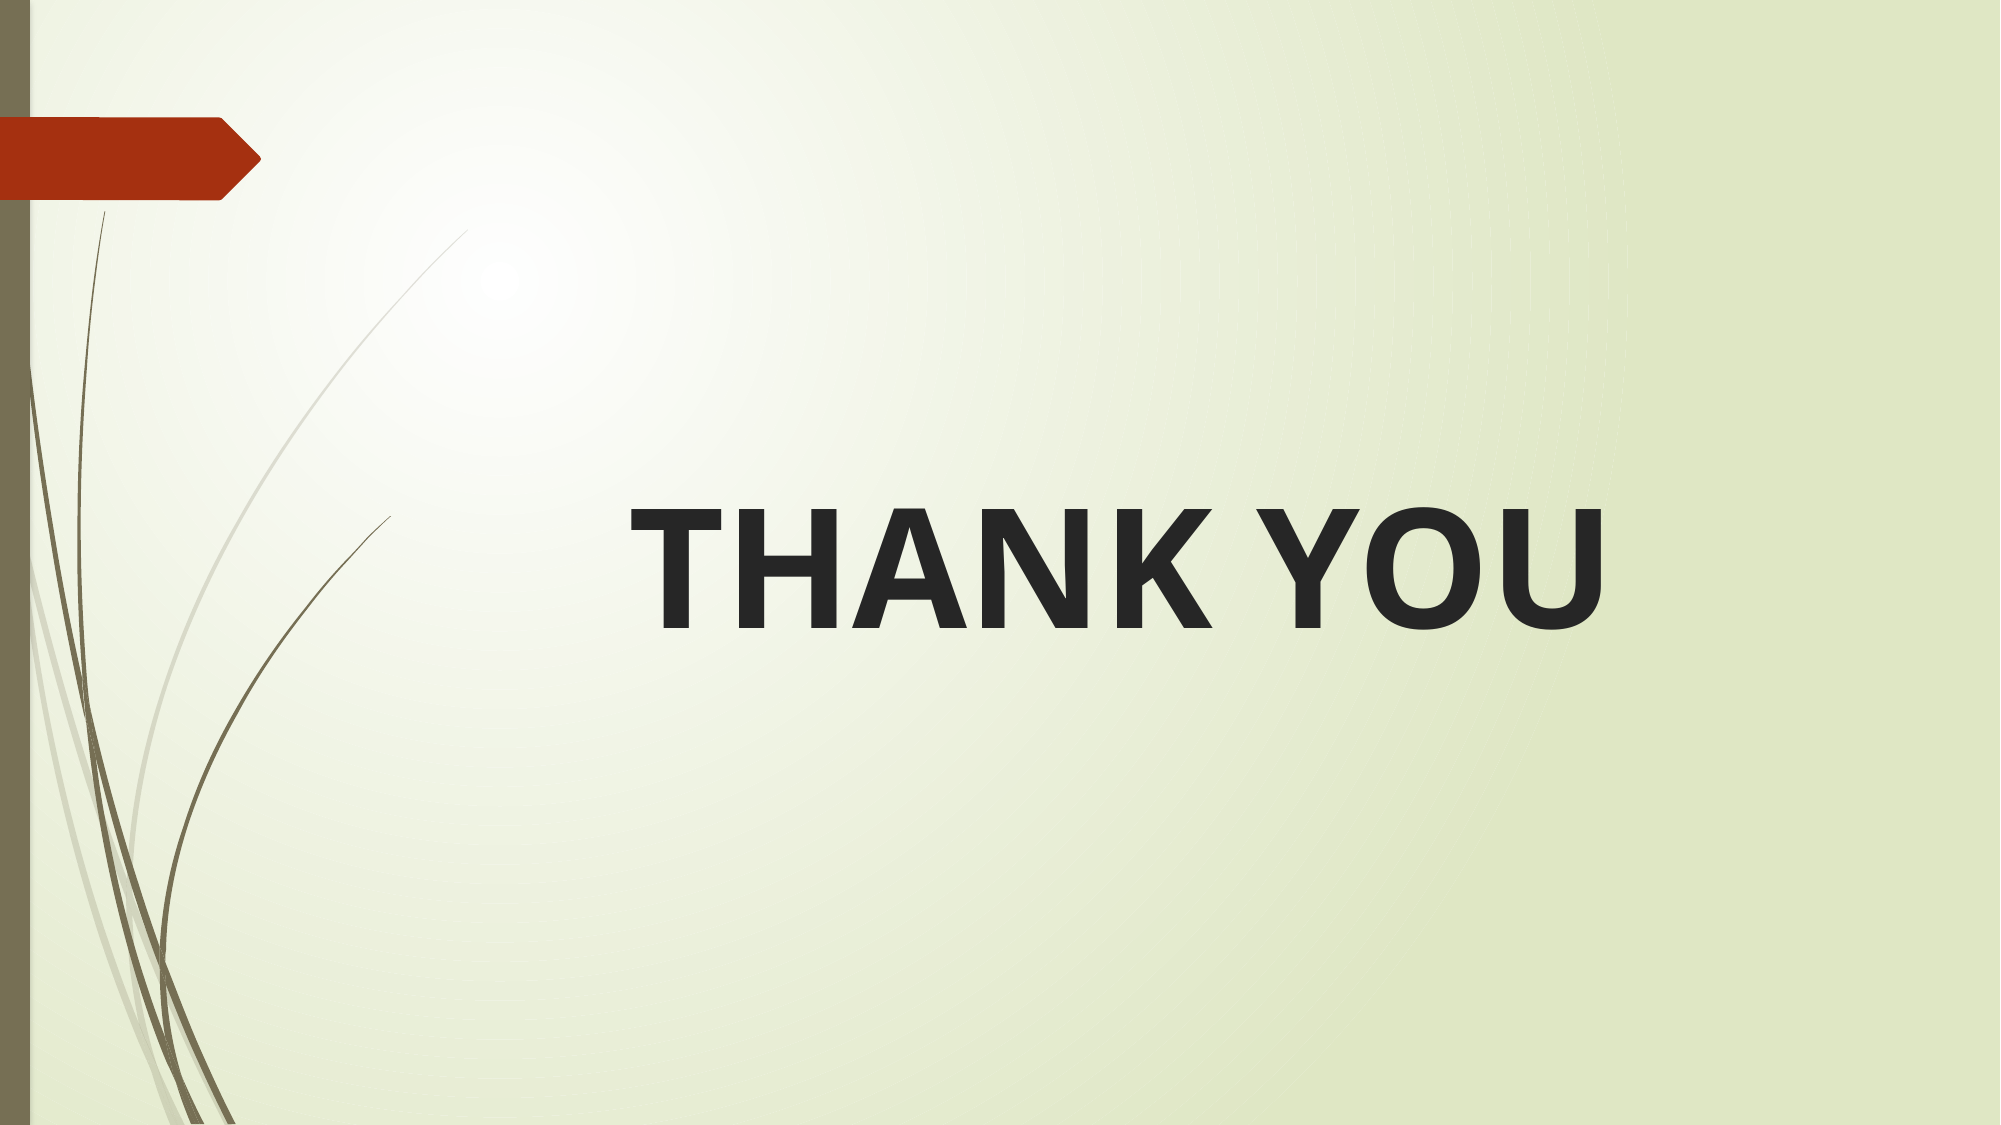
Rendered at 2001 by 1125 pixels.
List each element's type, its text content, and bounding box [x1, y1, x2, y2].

title THANK YOU [137, 453, 1863, 672]
